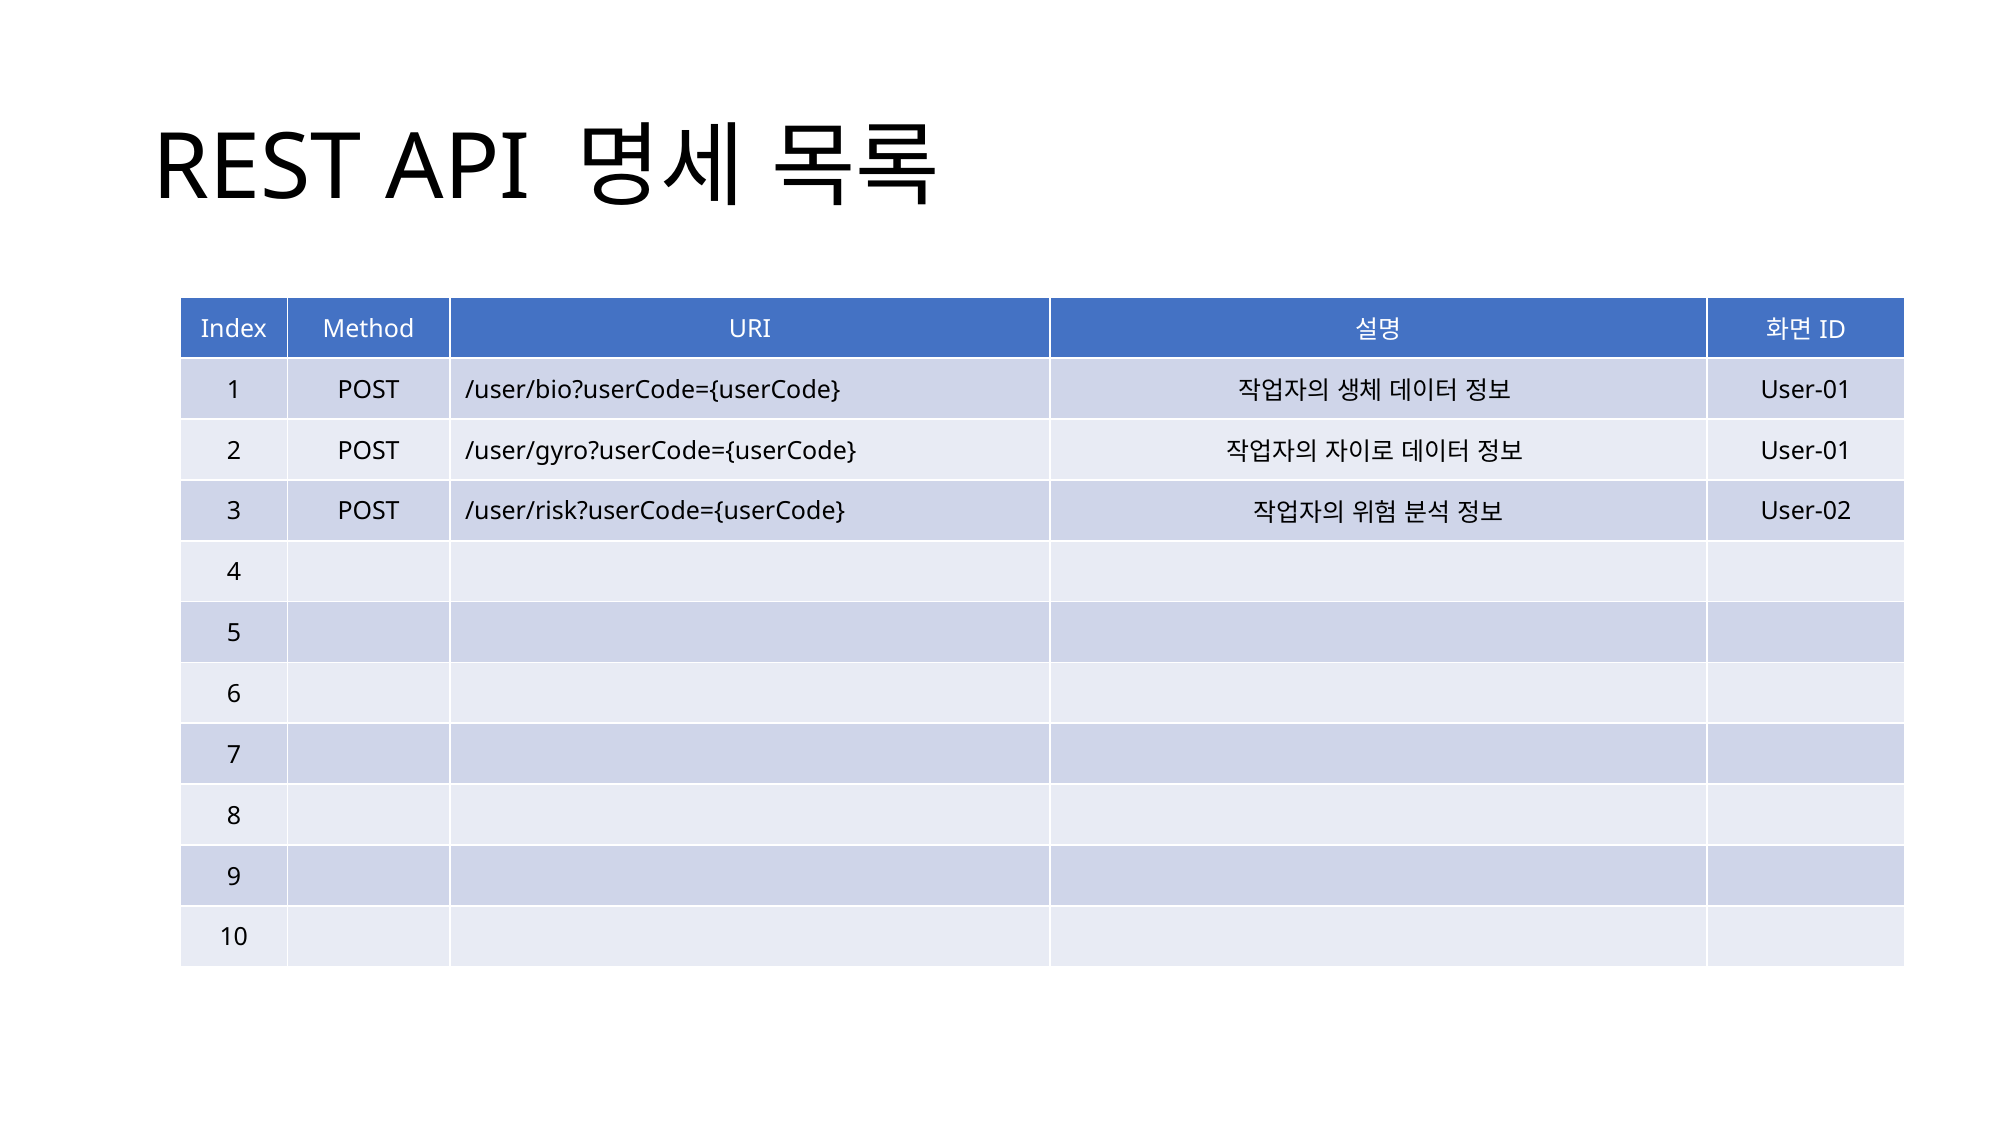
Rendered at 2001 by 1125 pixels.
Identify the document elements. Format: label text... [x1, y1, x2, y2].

table_cell 2 [181, 420, 287, 479]
table_cell [1708, 724, 1904, 783]
table_cell User-02 [1708, 481, 1904, 540]
table_cell [1708, 602, 1904, 662]
table_cell [451, 602, 1049, 662]
table_cell /user/gyro?userCode={userCode} [451, 420, 1049, 479]
table_header 화면ID [1708, 298, 1904, 357]
table_header Index [181, 298, 287, 357]
table_cell User-01 [1708, 359, 1904, 418]
table_cell POST [288, 481, 449, 540]
table_cell [288, 907, 449, 966]
table_cell 1 [181, 359, 287, 418]
table_cell [1708, 785, 1904, 844]
table_cell [288, 663, 449, 722]
table_cell [451, 724, 1049, 783]
title REST API 명세 목록 [137, 59, 1863, 278]
table_cell 6 [181, 663, 287, 722]
table_cell [1051, 907, 1706, 966]
table_cell [288, 724, 449, 783]
table_header URI [451, 298, 1049, 357]
table_cell [451, 846, 1049, 905]
table_cell 작업자의 위험 분석 정보 [1051, 481, 1706, 540]
table_cell [288, 785, 449, 844]
table_cell 4 [181, 542, 287, 601]
table_cell 8 [181, 785, 287, 844]
table_cell 작업자의 자이로 데이터 정보 [1051, 420, 1706, 479]
table_cell 7 [181, 724, 287, 783]
table_cell [451, 663, 1049, 722]
table_cell POST [288, 359, 449, 418]
table_cell [288, 846, 449, 905]
table_cell /user/risk?userCode={userCode} [451, 481, 1049, 540]
table_cell [288, 542, 449, 601]
table_cell [1051, 663, 1706, 722]
table_cell 작업자의 생체 데이터 정보 [1051, 359, 1706, 418]
table_cell [1051, 724, 1706, 783]
table_header 설명 [1051, 298, 1706, 357]
table_cell [1051, 542, 1706, 601]
table_cell 10 [181, 907, 287, 966]
table_cell [1051, 785, 1706, 844]
table_cell [1708, 542, 1904, 601]
table_cell POST [288, 420, 449, 479]
table_cell /user/bio?userCode={userCode} [451, 359, 1049, 418]
table_header Method [288, 298, 449, 357]
table_cell [288, 602, 449, 662]
table_cell [1051, 602, 1706, 662]
table_cell 9 [181, 846, 287, 905]
table_cell 3 [181, 481, 287, 540]
table_cell 5 [181, 602, 287, 662]
table_cell User-01 [1708, 420, 1904, 479]
table_cell [451, 785, 1049, 844]
table_cell [1051, 846, 1706, 905]
table_cell [1708, 663, 1904, 722]
table_cell [451, 542, 1049, 601]
table_cell [1708, 846, 1904, 905]
table_cell [1708, 907, 1904, 966]
table_cell [451, 907, 1049, 966]
